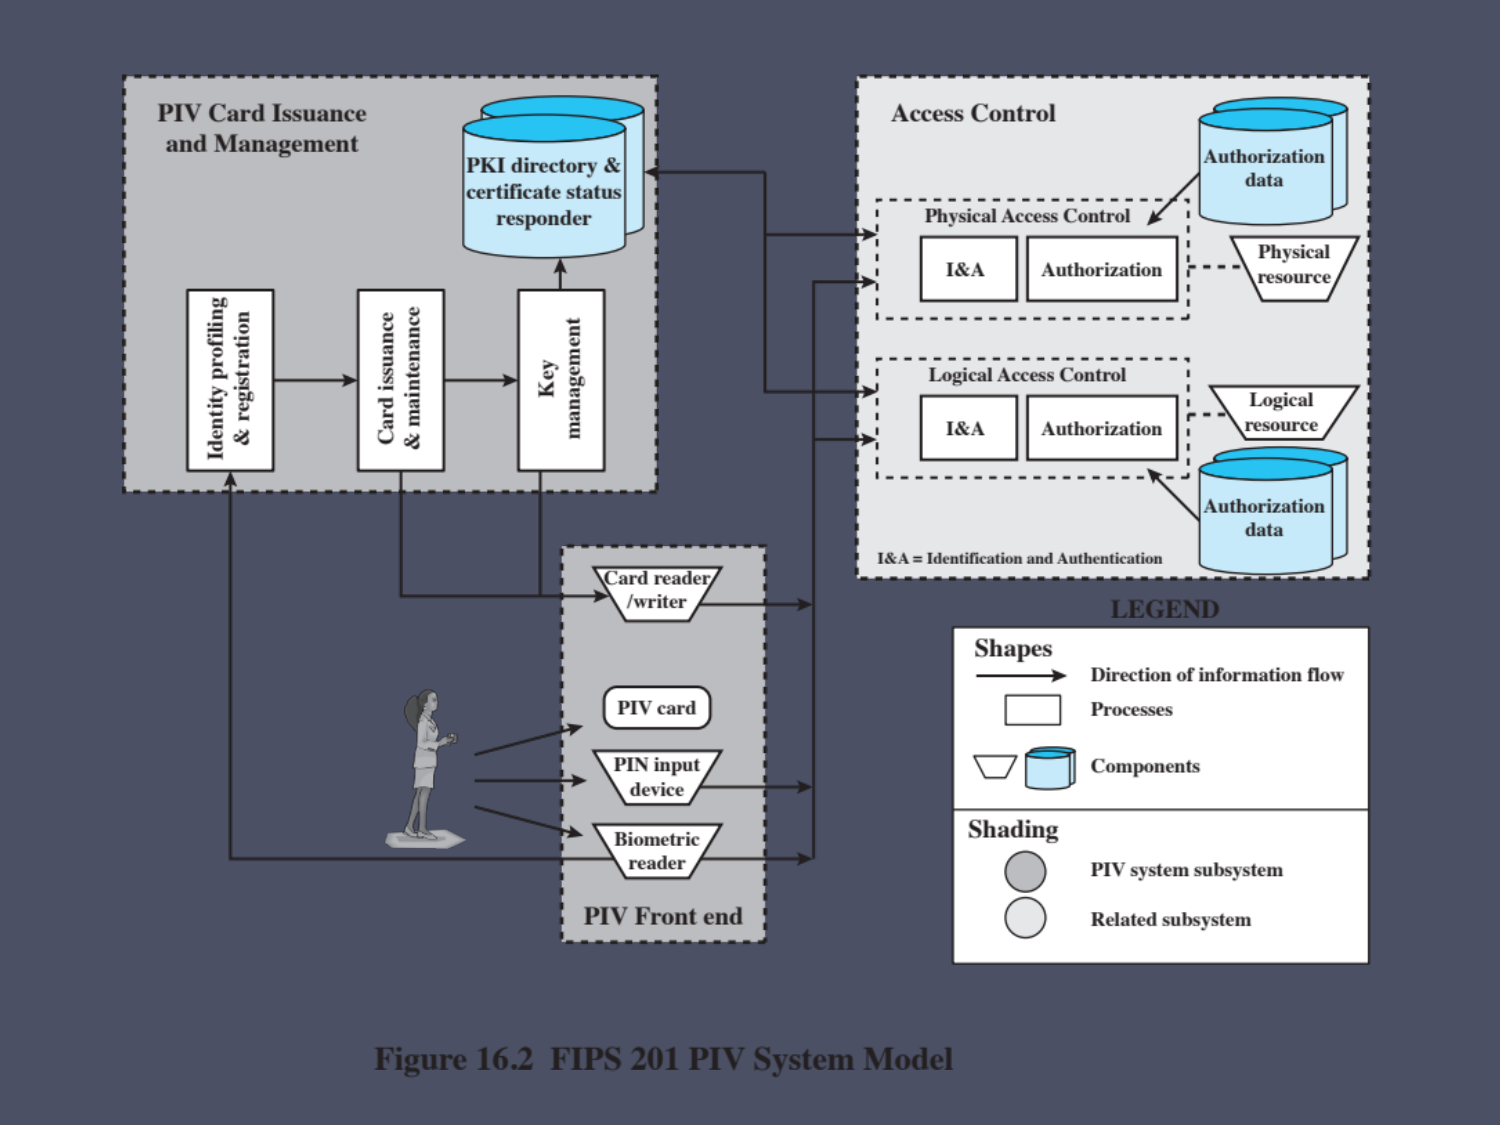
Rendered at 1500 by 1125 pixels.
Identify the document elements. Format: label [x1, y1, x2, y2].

picture [74, 29, 1442, 1102]
